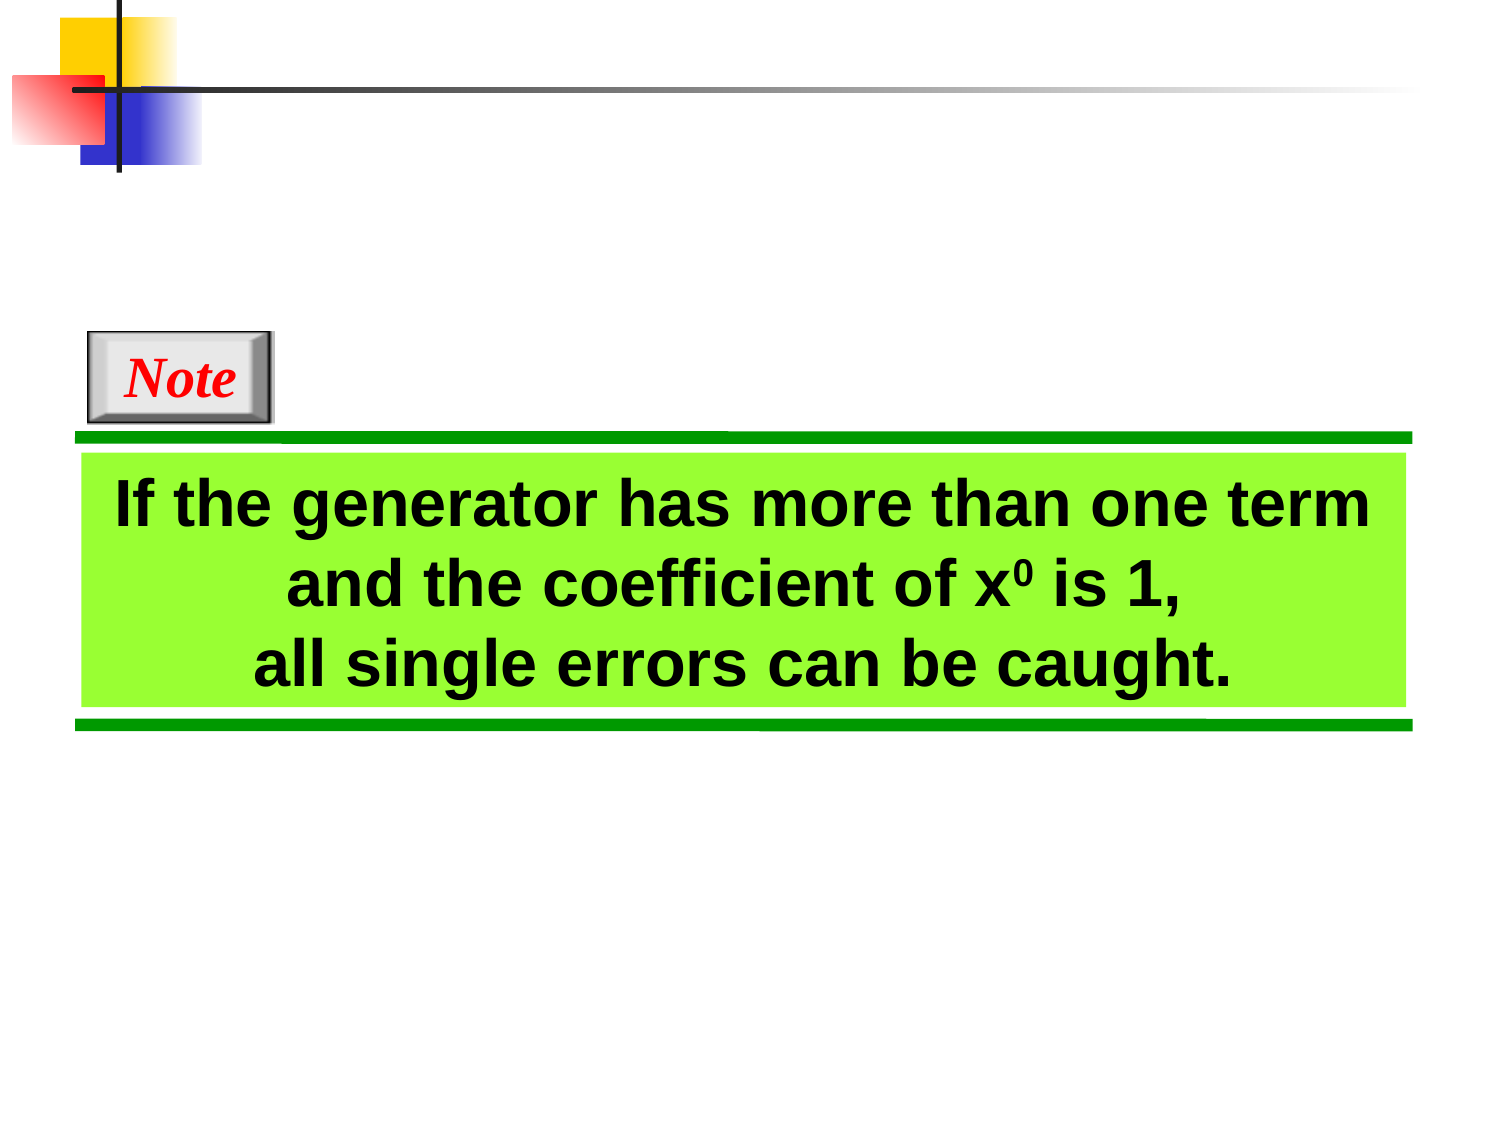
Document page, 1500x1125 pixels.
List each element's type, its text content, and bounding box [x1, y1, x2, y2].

text_box [122, 93, 141, 165]
text_box [12, 75, 105, 145]
text_box [141, 93, 202, 165]
text_box [116, 93, 122, 173]
text_box [80, 93, 116, 165]
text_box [87, 331, 276, 426]
text_box [72, 87, 1423, 93]
text_box [116, 0, 122, 87]
text_box [60, 17, 116, 86]
text_box If the generator has more than one term and the coefficient of x0 is 1, all single errors can be caught. [81, 452, 1407, 708]
text_box [122, 17, 177, 86]
